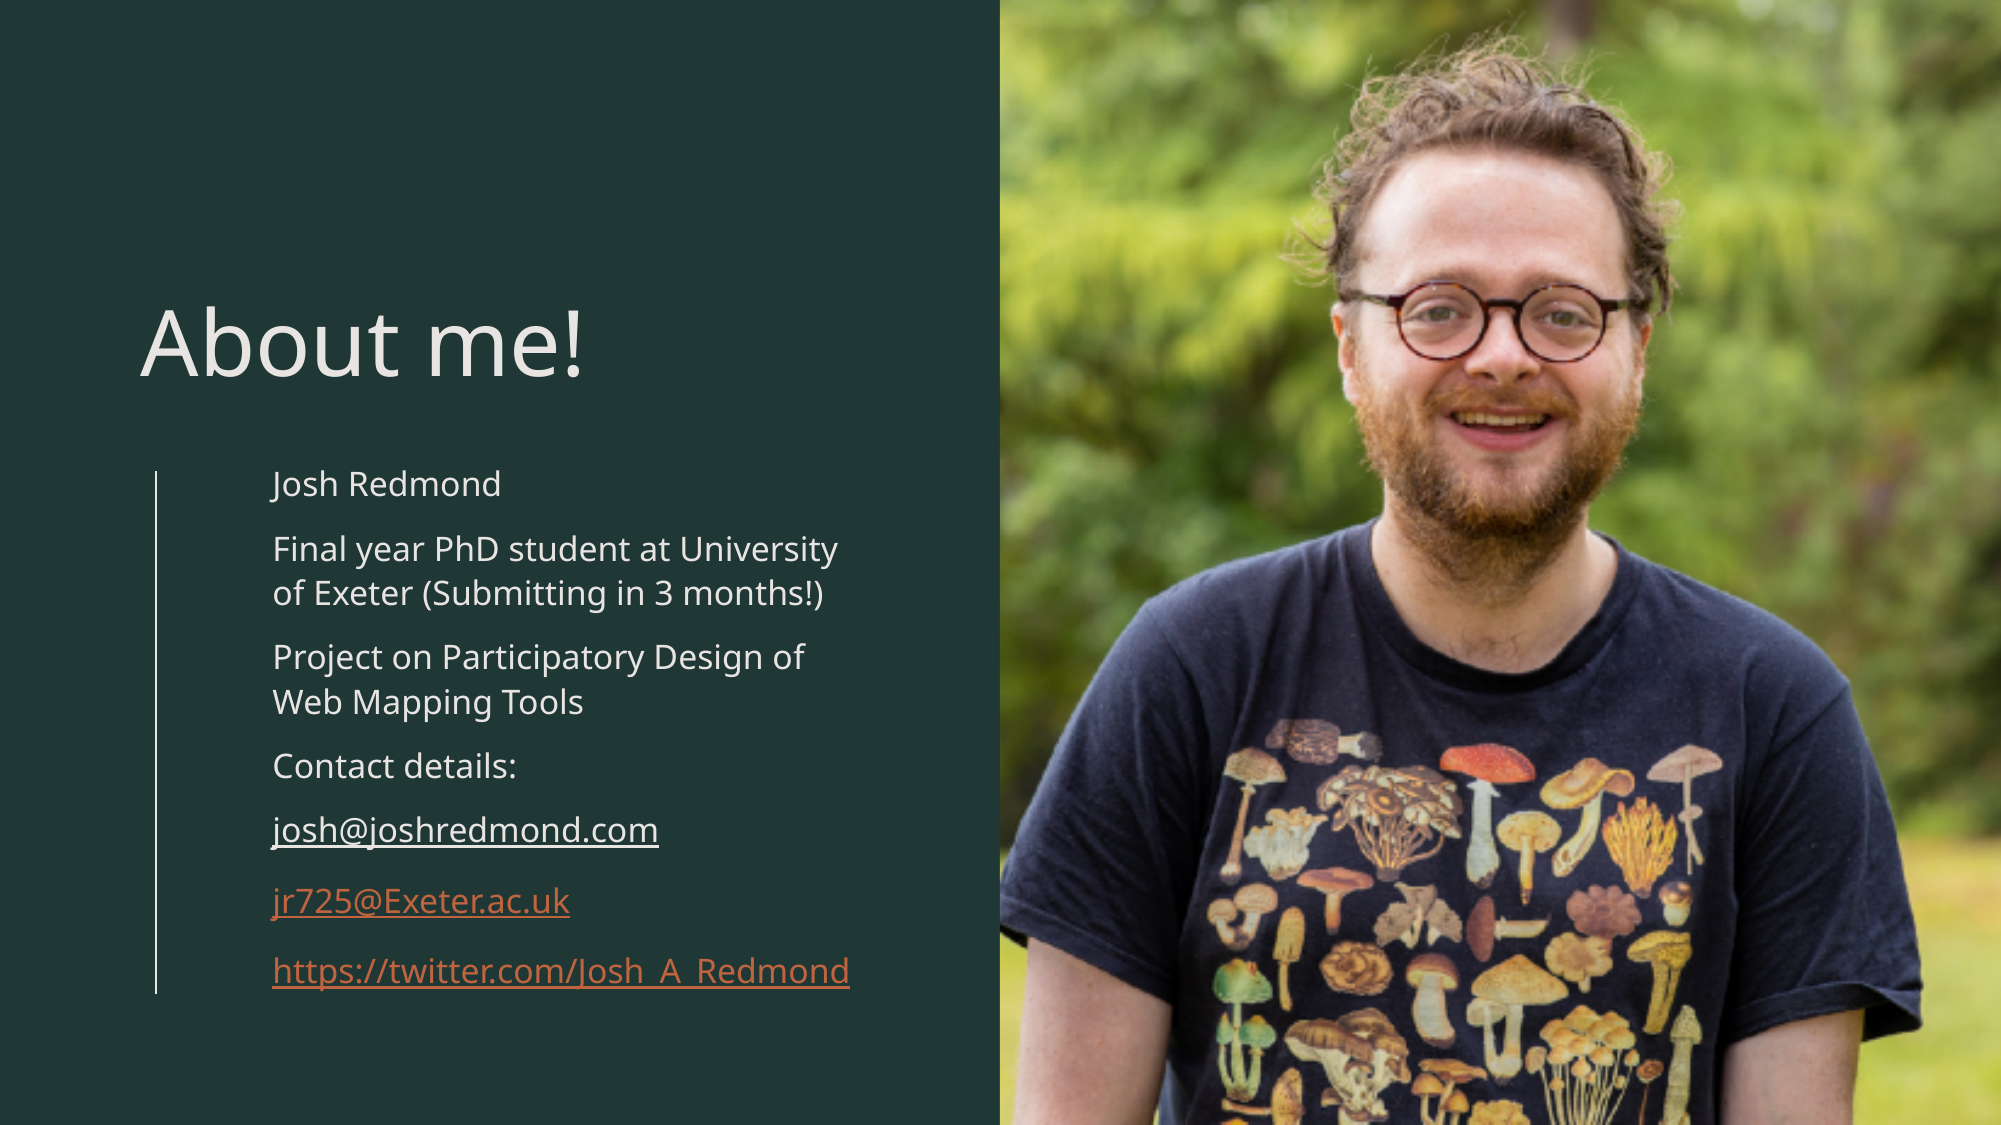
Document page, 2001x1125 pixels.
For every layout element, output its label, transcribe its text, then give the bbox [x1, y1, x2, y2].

title About me! [125, 146, 875, 403]
list Josh Redmond Final year PhD student at University of Exeter (Submitting in 3 months!) Project on Participatory Design of Web Mapping Tools Contact details: josh@joshredmond.com jr725@Exeter.ac.uk https://twitter.com/Josh_A_Redmond [257, 451, 873, 1010]
picture [999, 0, 2001, 1125]
text_box [0, 0, 999, 1125]
